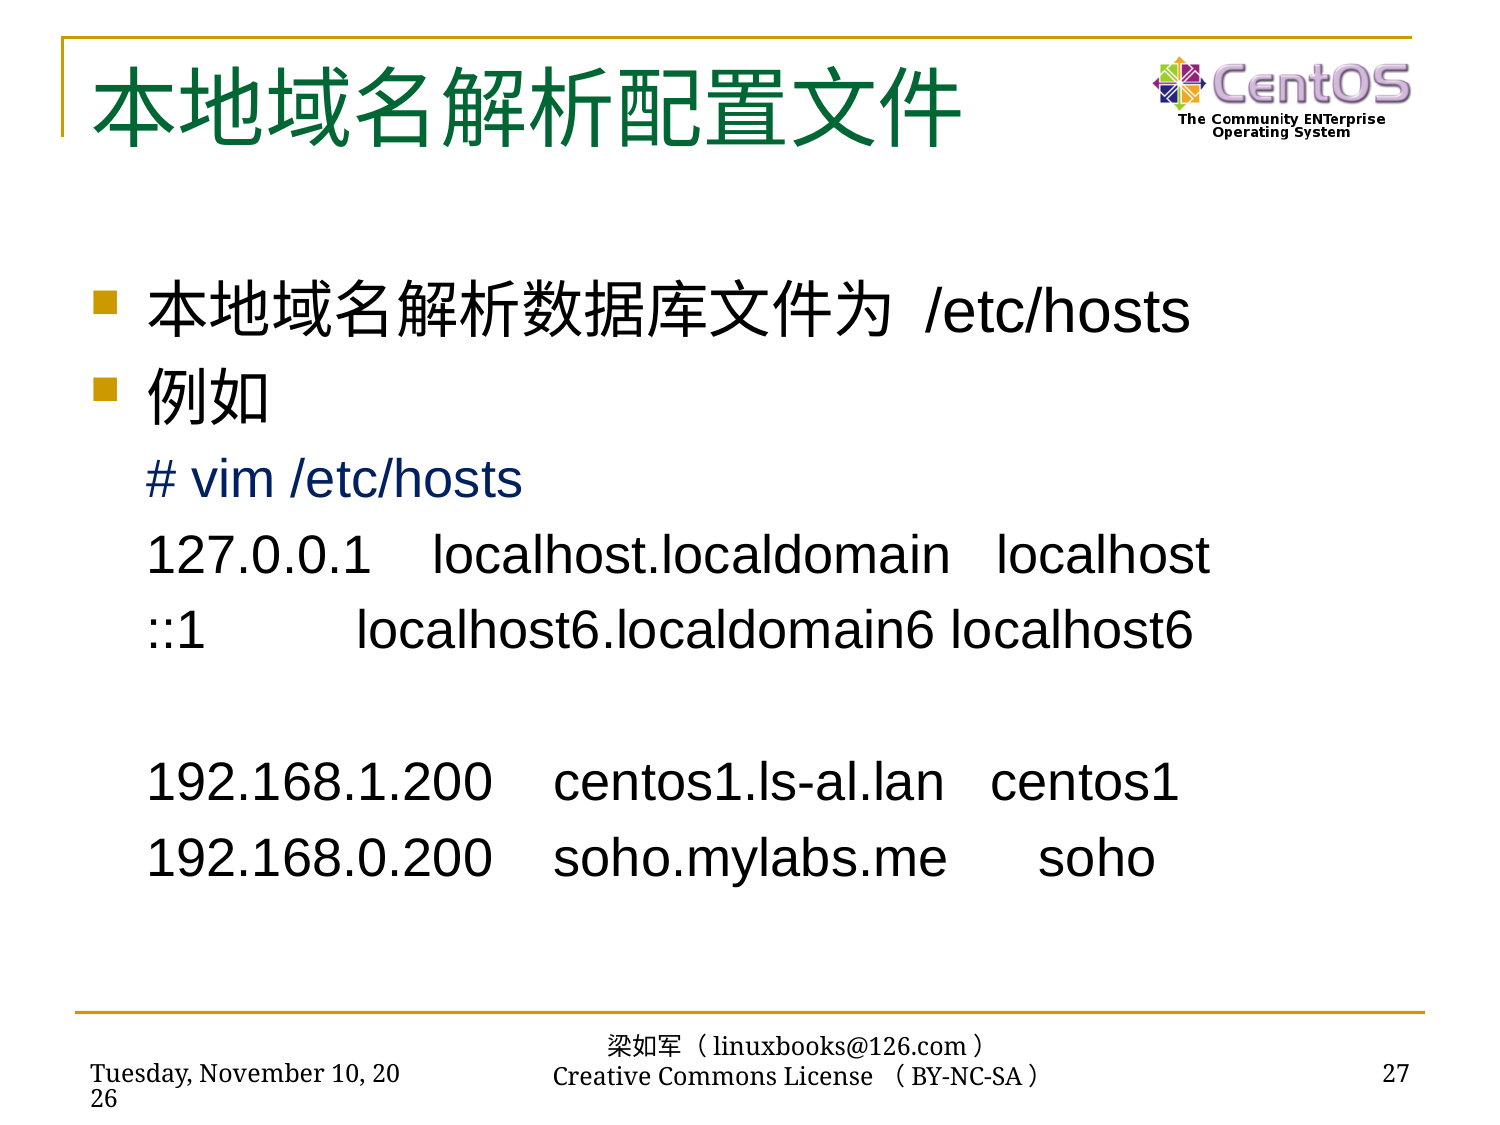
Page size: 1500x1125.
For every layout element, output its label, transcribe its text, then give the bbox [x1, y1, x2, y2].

slide_number 27 [1074, 1023, 1426, 1100]
footer 梁如军（linuxbooks@126.com） Creative Commons License（BY-NC-SA） [359, 1022, 1247, 1099]
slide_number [74, 1023, 426, 1100]
title 本地域名解析配置文件 [74, 45, 1426, 233]
list 本地域名解析数据库文件为 /etc/hosts 例如 # vim /etc/hosts 127.0.0.1 localhost.localdomain localhost ::1 localhost6.localdomain6 localhost6 192.168.1.200 centos1.ls-al.lan centos1 192.168.0.200 soho.mylabs.me soho [74, 262, 1426, 1006]
